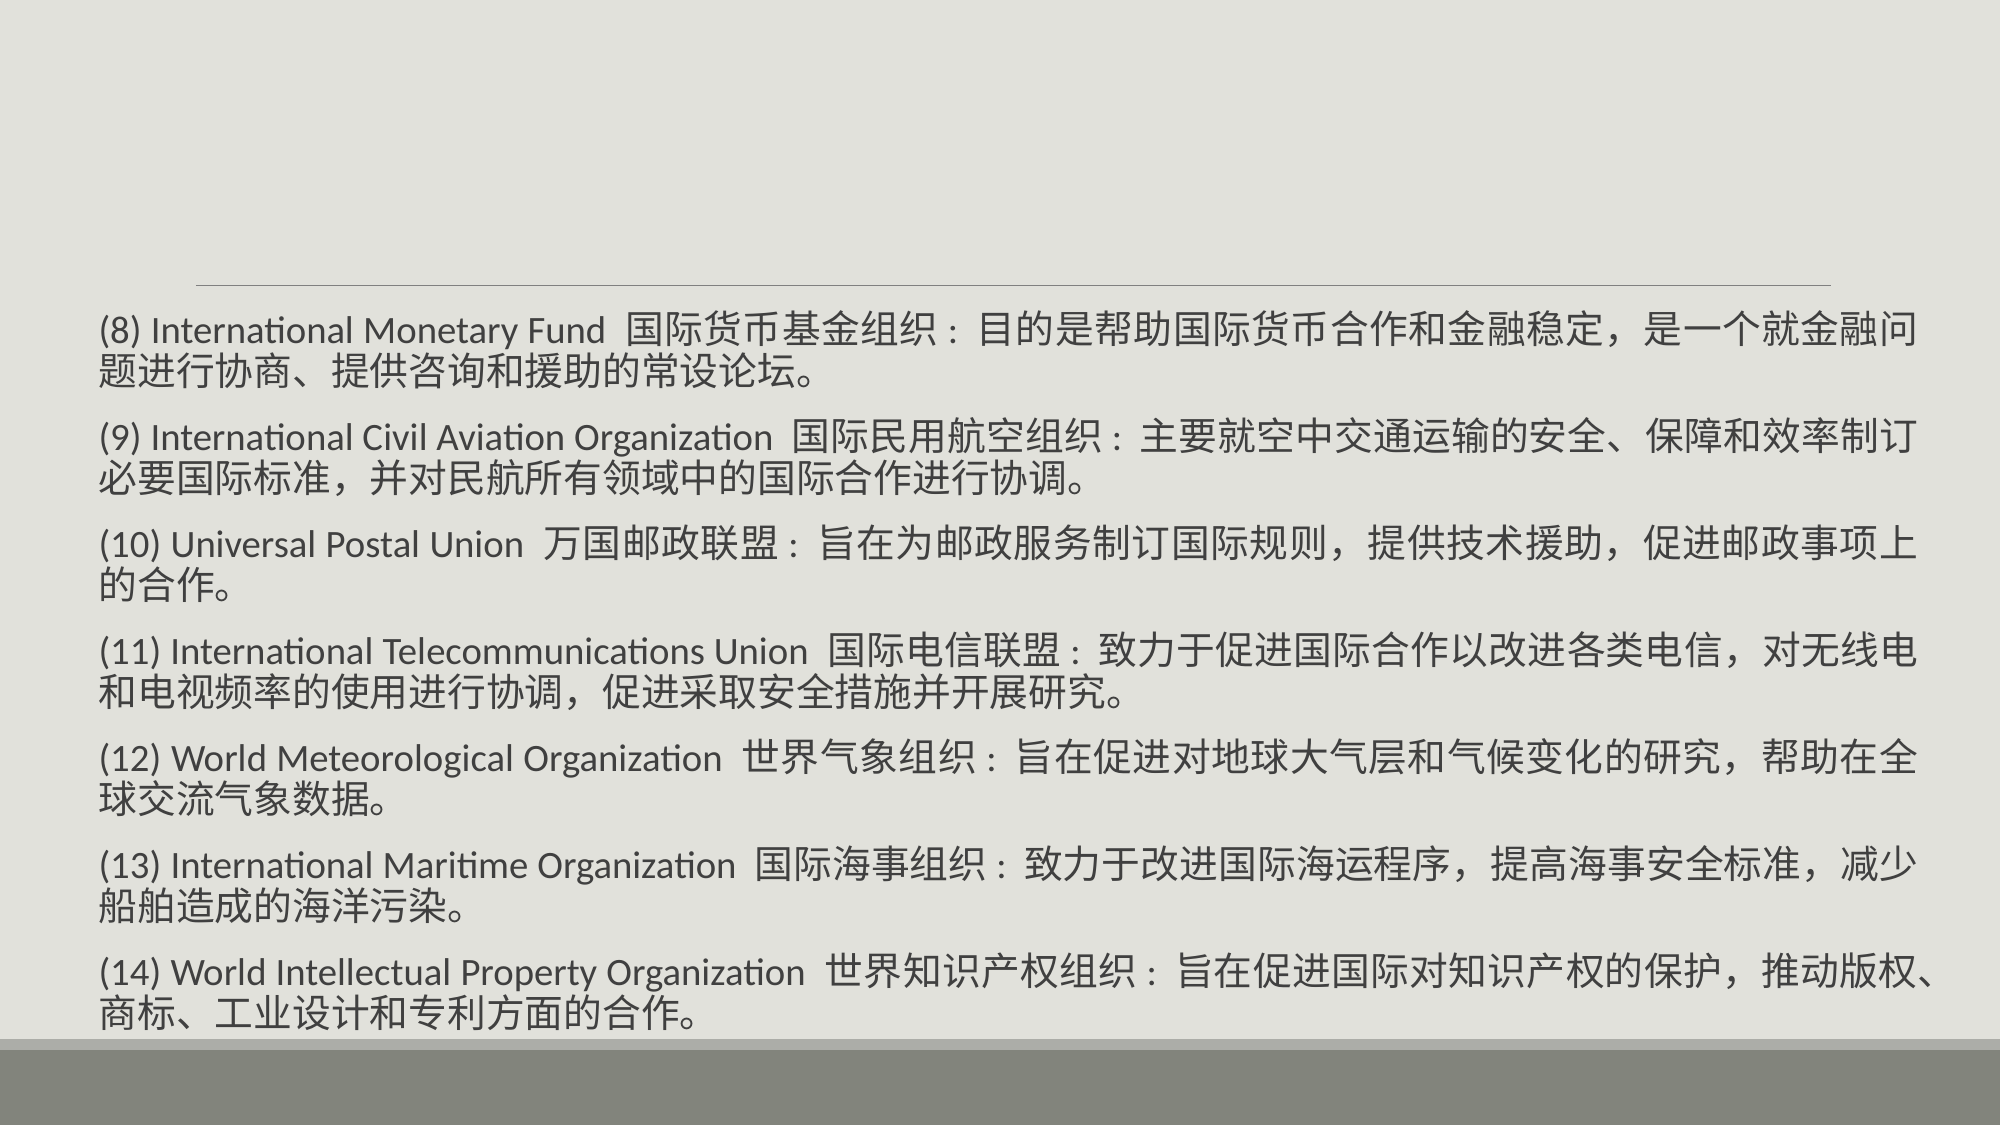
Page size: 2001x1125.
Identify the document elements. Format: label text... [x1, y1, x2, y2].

list (8) International Monetary Fund 国际货币基金组织: 目的是帮助国际货币合作和金融稳定，是一个就金融问题进行协商、提供咨询和援助的常设论坛。 (9) International Civil Aviation Organization 国际民用航空组织: 主要就空中交通运输的安全、保障和效率制订必要国际标准，并对民航所有领域中的国际合作进行协调。 (10) Universal Postal Union 万国邮政联盟: 旨在为邮政服务制订国际规则，提供技术援助，促进邮政事项上的合作。 (11) International Telecommunications Union 国际电信联盟: 致力于促进国际合作以改进各类电信，对无线电和电视频率的使用进行协调，促进采取安全措施并开展研究。 (12) World Meteorological Organization 世界气象组织: 旨在促进对地球大气层和气候变化的研究，帮助在全球交流气象数据。 (13) International Maritime Organization 国际海事组织: 致力于改进国际海运程序，提高海事安全标准，减少船舶造成的海洋污染。 (14) World Intellectual Property Organization 世界知识产权组织: 旨在促进国际对知识产权的保护，推动版权、商标、工业设计和专利方面的合作。 [98, 302, 1918, 1045]
